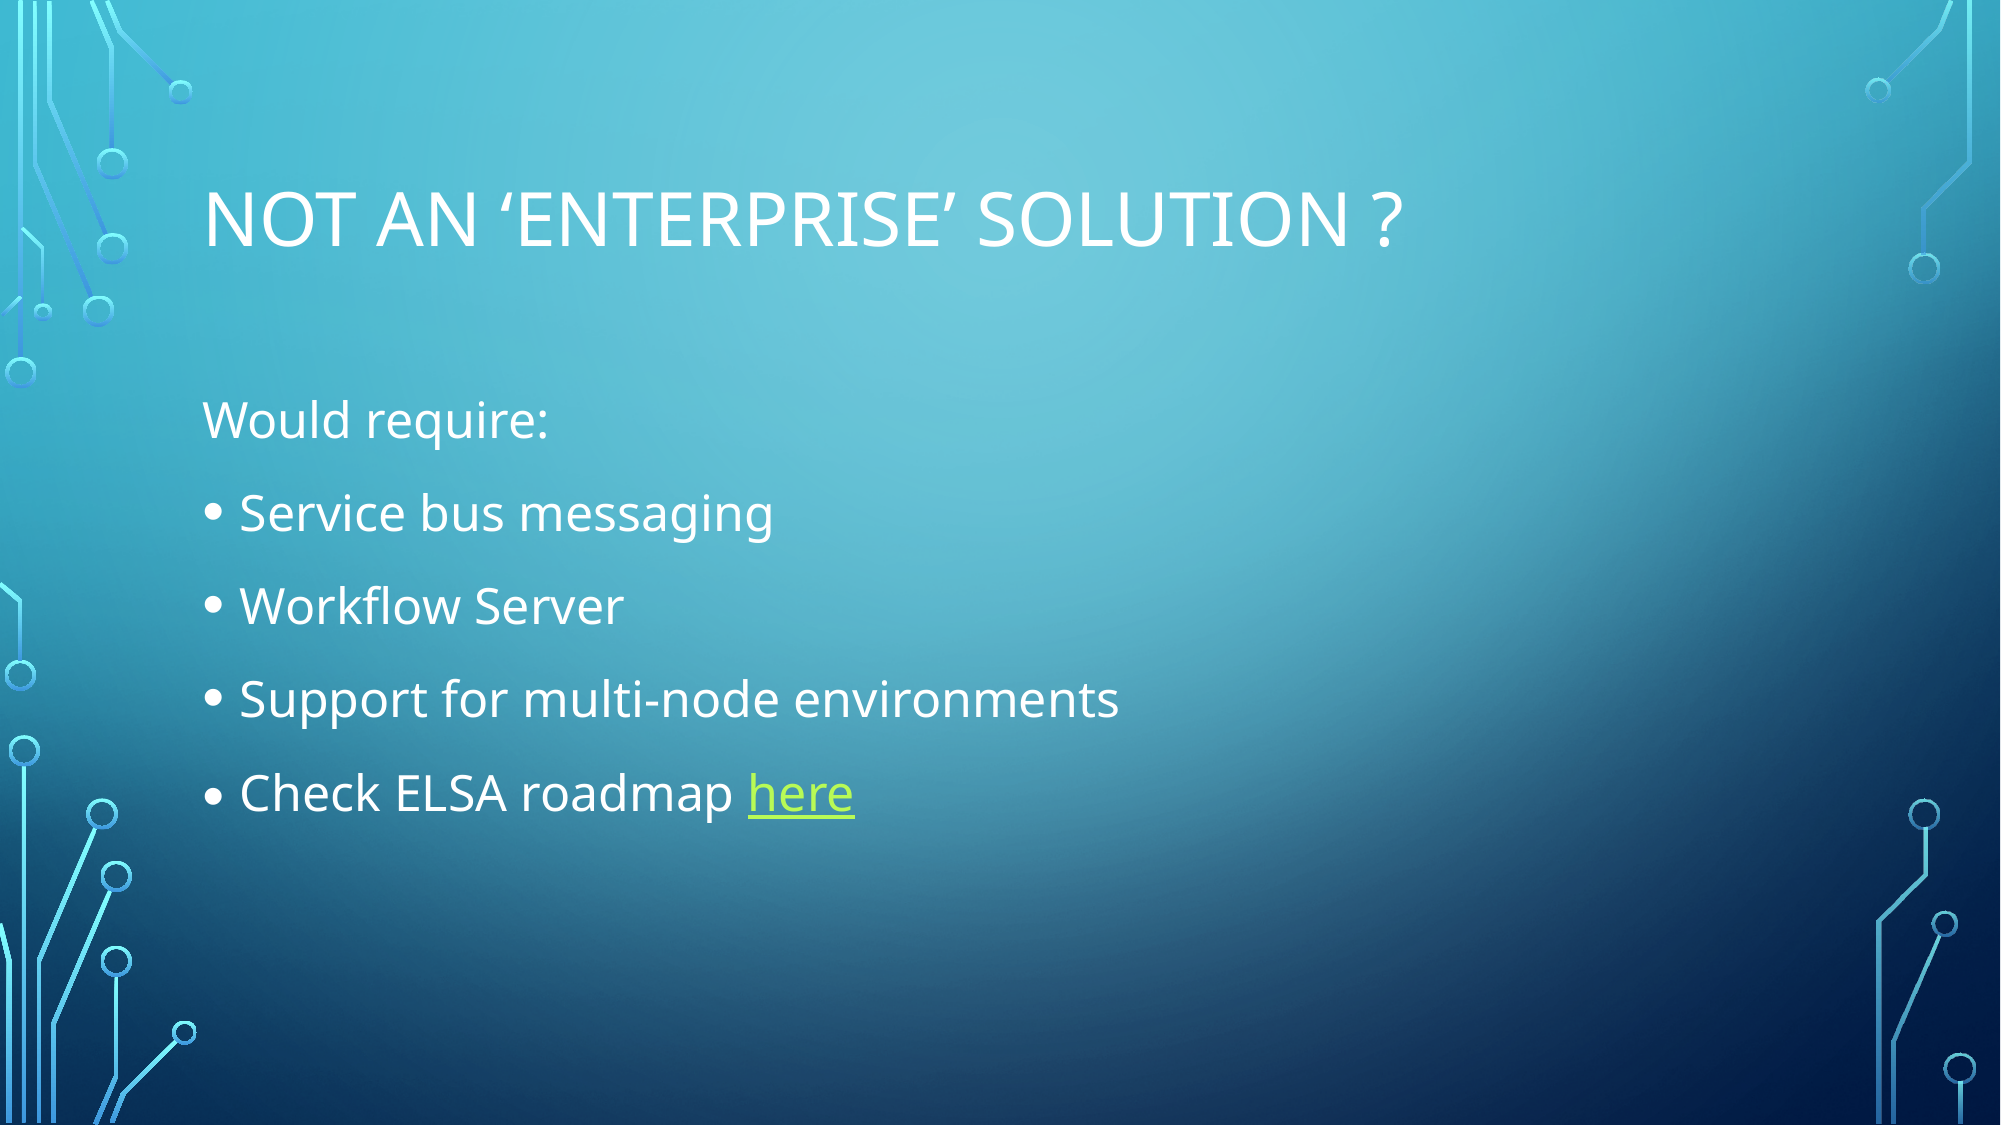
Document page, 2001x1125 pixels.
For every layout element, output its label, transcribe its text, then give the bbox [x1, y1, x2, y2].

title NOT AN ‘Enterprise’ Solution ? [187, 101, 1813, 344]
list Would require: Service bus messaging Workflow Server Support for multi-node environments Check ELSA roadmap here [187, 369, 1813, 950]
